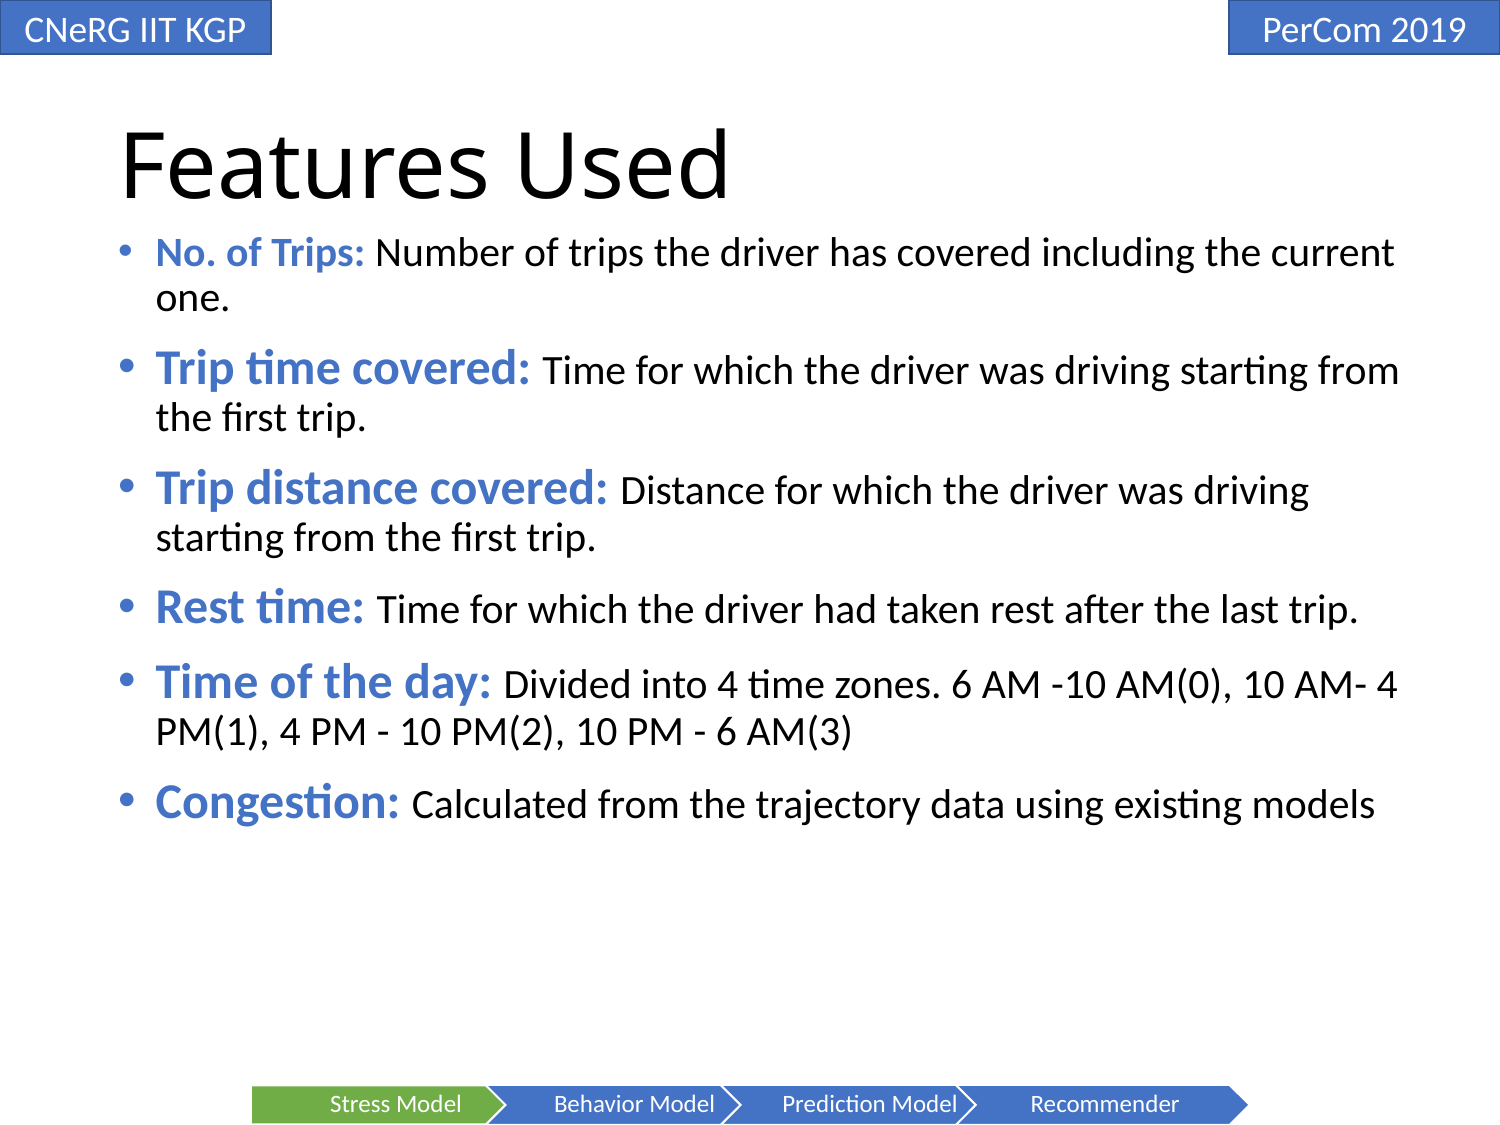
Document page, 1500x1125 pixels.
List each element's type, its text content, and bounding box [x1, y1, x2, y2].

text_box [249, 1084, 1250, 1125]
list No. of Trips: Number of trips the driver has covered including the current one. Trip time covered: Time for which the driver was driving starting from the first trip. Trip distance covered: Distance for which the driver was driving starting from the first trip. Rest time: Time for which the driver had taken rest after the last trip. Time of the day: Divided into 4 time zones. 6 AM -10 AM(0), 10 AM- 4 PM(1), 4 PM - 10 PM(2), 10 PM - 6 AM(3) Congestion: Calculated from the trajectory data using existing models [103, 222, 1463, 1031]
title Features Used [103, 59, 1397, 222]
